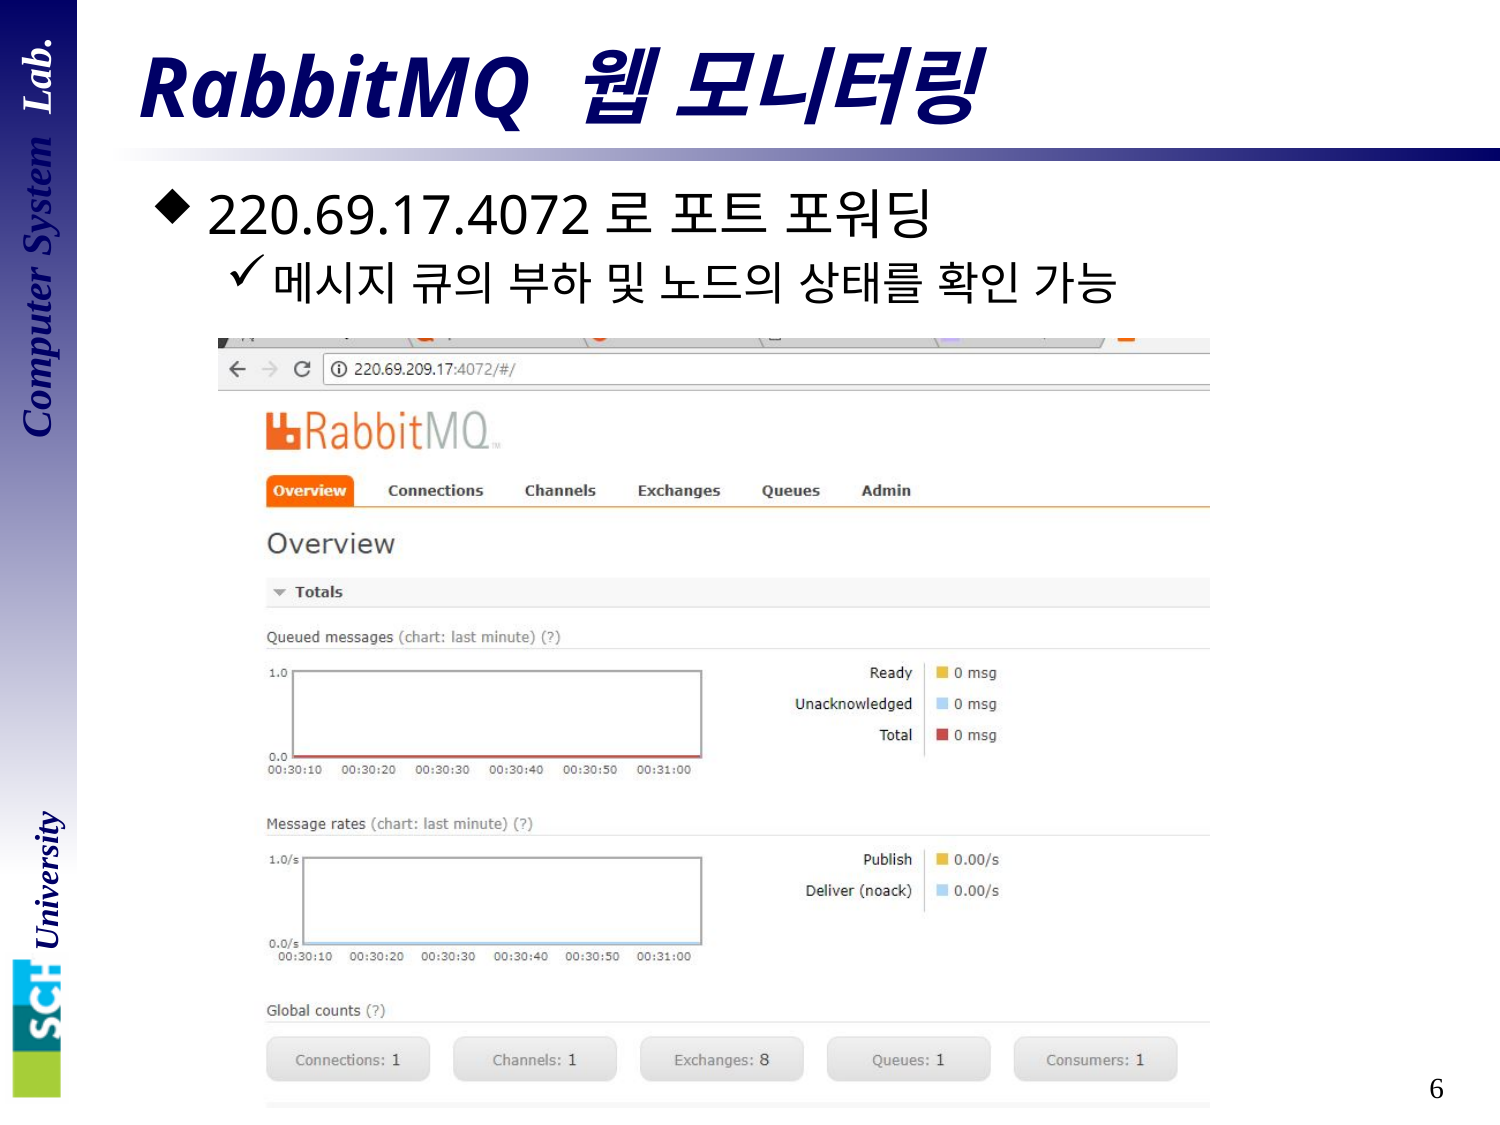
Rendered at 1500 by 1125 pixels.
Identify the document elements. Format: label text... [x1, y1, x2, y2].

list 220.69.17.4072로 포트 포워딩 메시지 큐의 부하 및 노드의 상태를 확인 가능 [135, 172, 1448, 1038]
title RabbitMQ 웹 모니터링 [123, 25, 1460, 143]
picture [218, 337, 1210, 1108]
picture [5, 952, 69, 1104]
